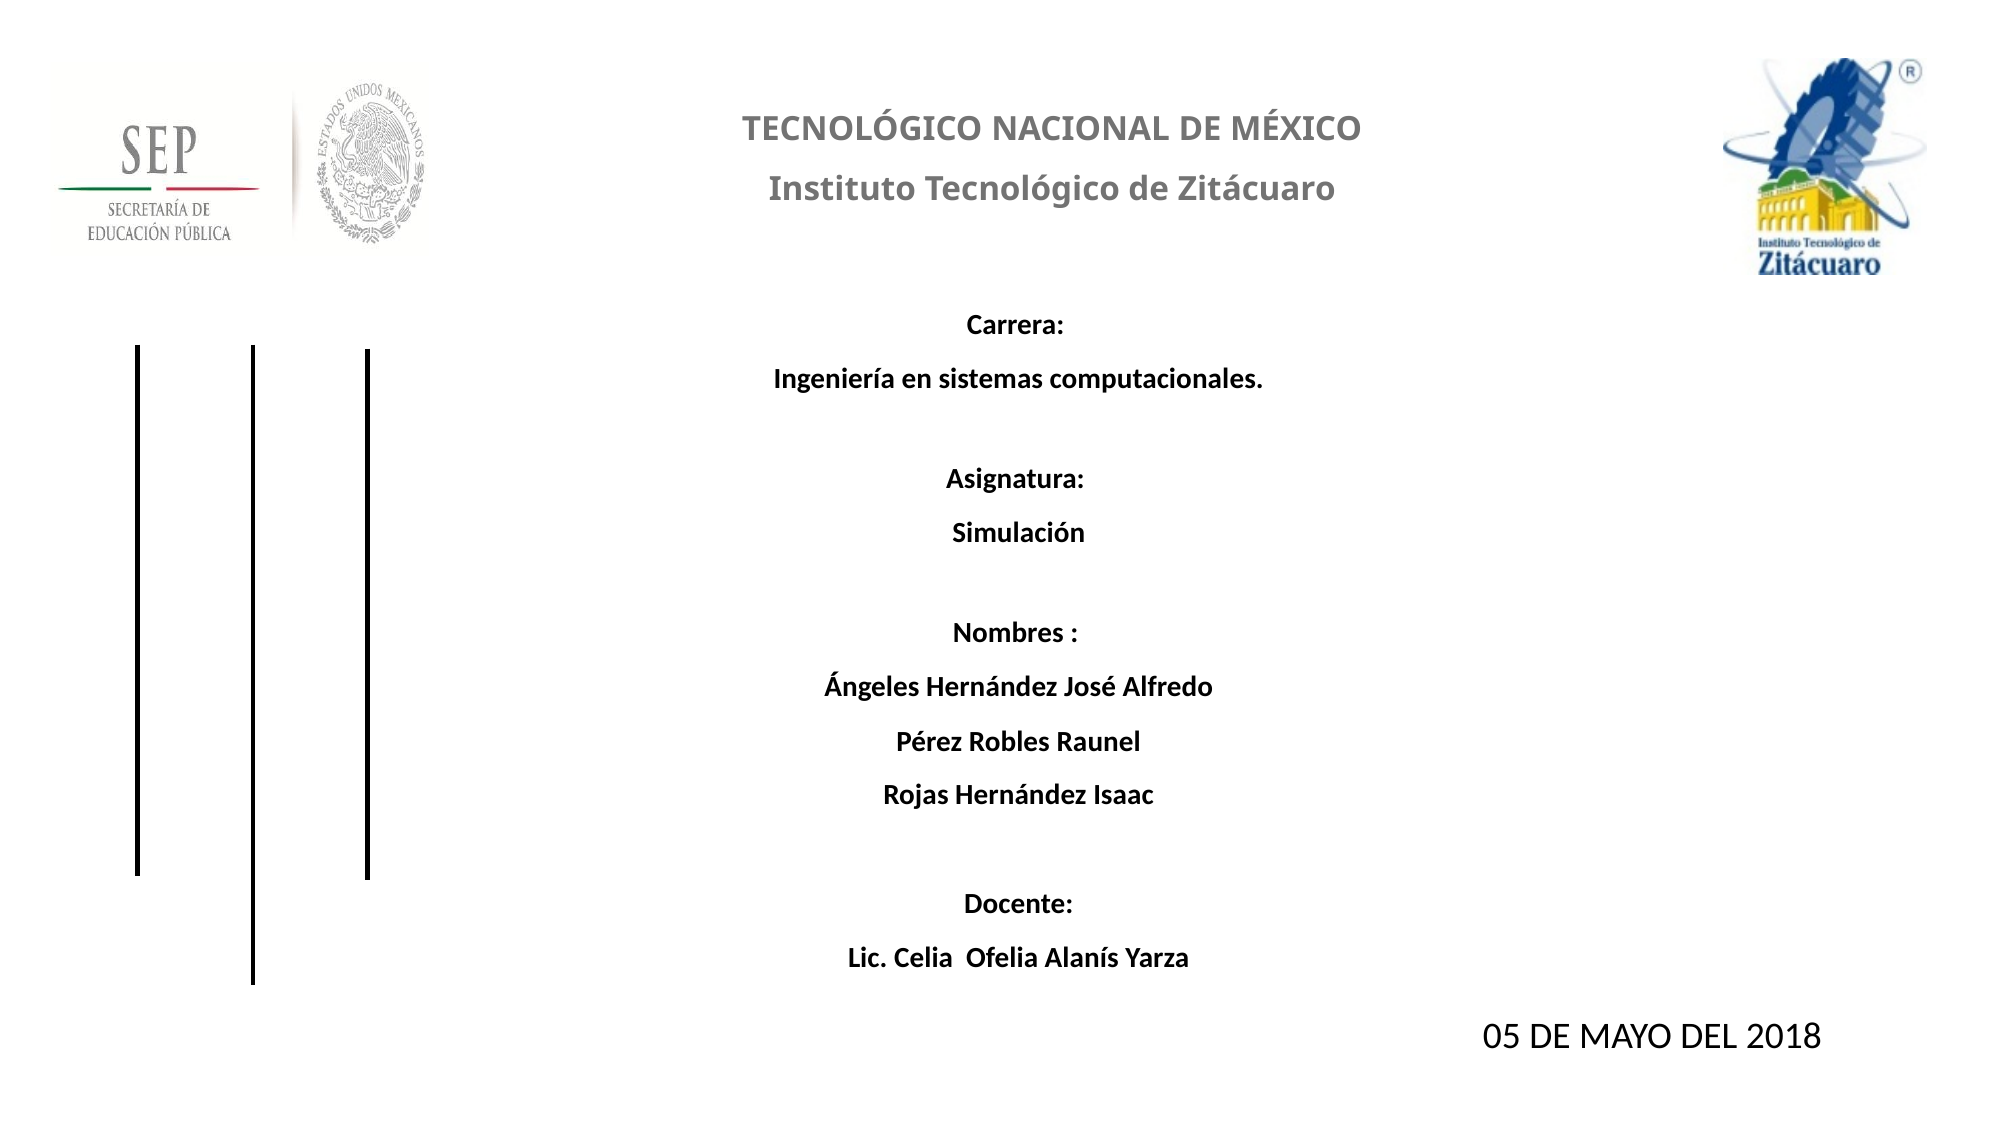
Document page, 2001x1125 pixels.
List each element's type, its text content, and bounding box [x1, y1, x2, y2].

picture [1723, 58, 1927, 275]
picture [50, 62, 429, 256]
text_box TECNOLÓGICO NACIONAL DE MÉXICO Instituto Tecnológico de Zitácuaro [524, 97, 1589, 194]
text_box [137, 344, 368, 985]
text_box 05 DE MAYO DEL 2018 [1468, 1003, 1948, 1064]
text_box Carrera: Ingeniería en sistemas computacionales. Asignatura: Simulación Nombres : Ángeles Hernández José Alfredo Pérez Robles Raunel Rojas Hernández Isaac Docente: Lic. Celia Ofelia Alanís Yarza [590, 295, 1447, 1034]
